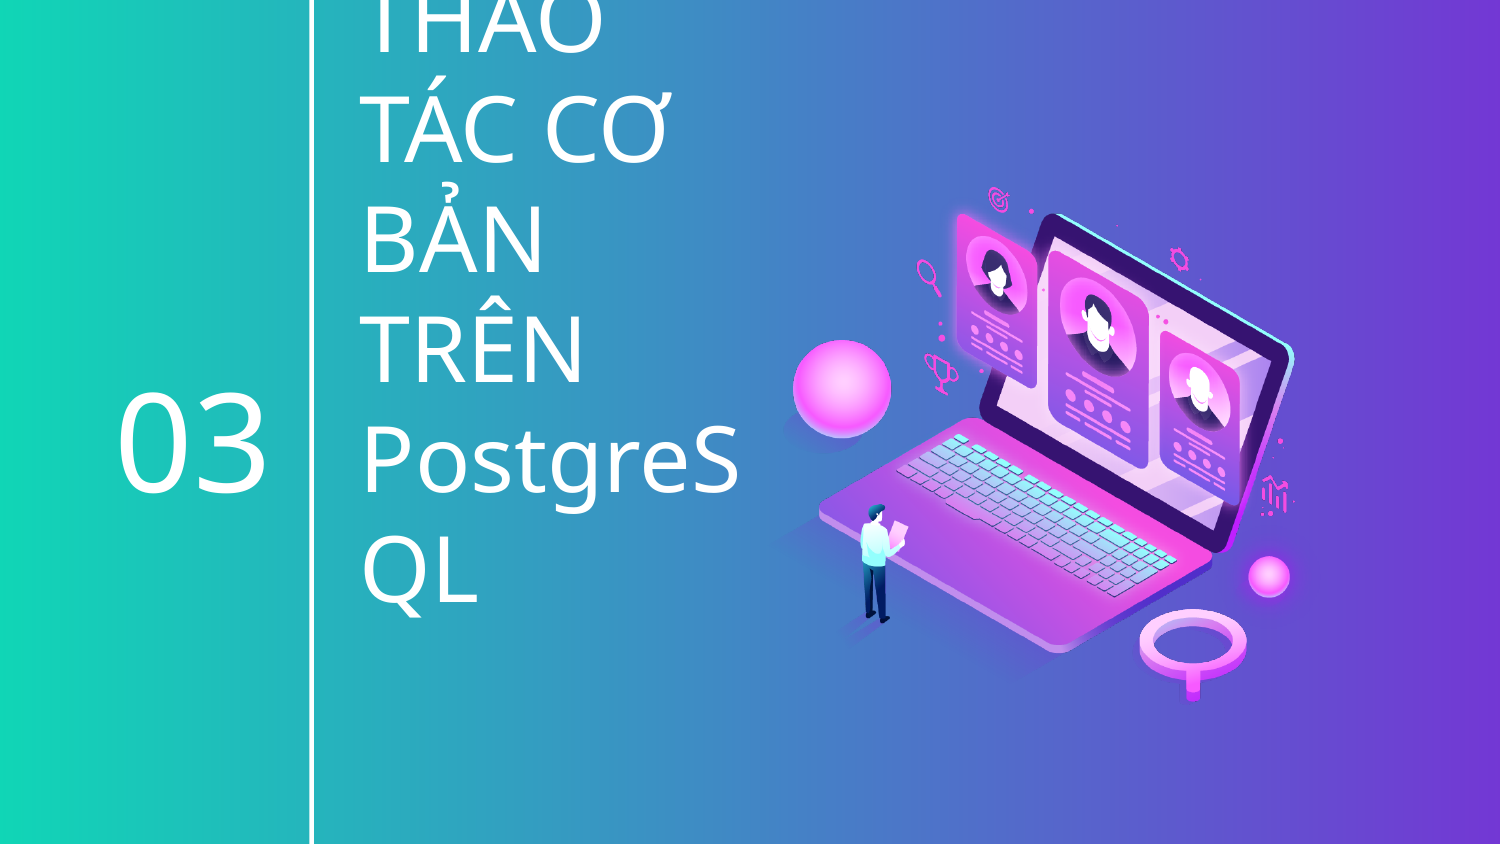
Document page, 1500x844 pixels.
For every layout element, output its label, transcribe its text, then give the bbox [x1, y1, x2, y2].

picture [761, 187, 1327, 705]
title CÁC THAO TÁC CƠ BẢN TRÊN PostgreSQL [344, 541, 756, 636]
title 03 [49, 304, 287, 571]
